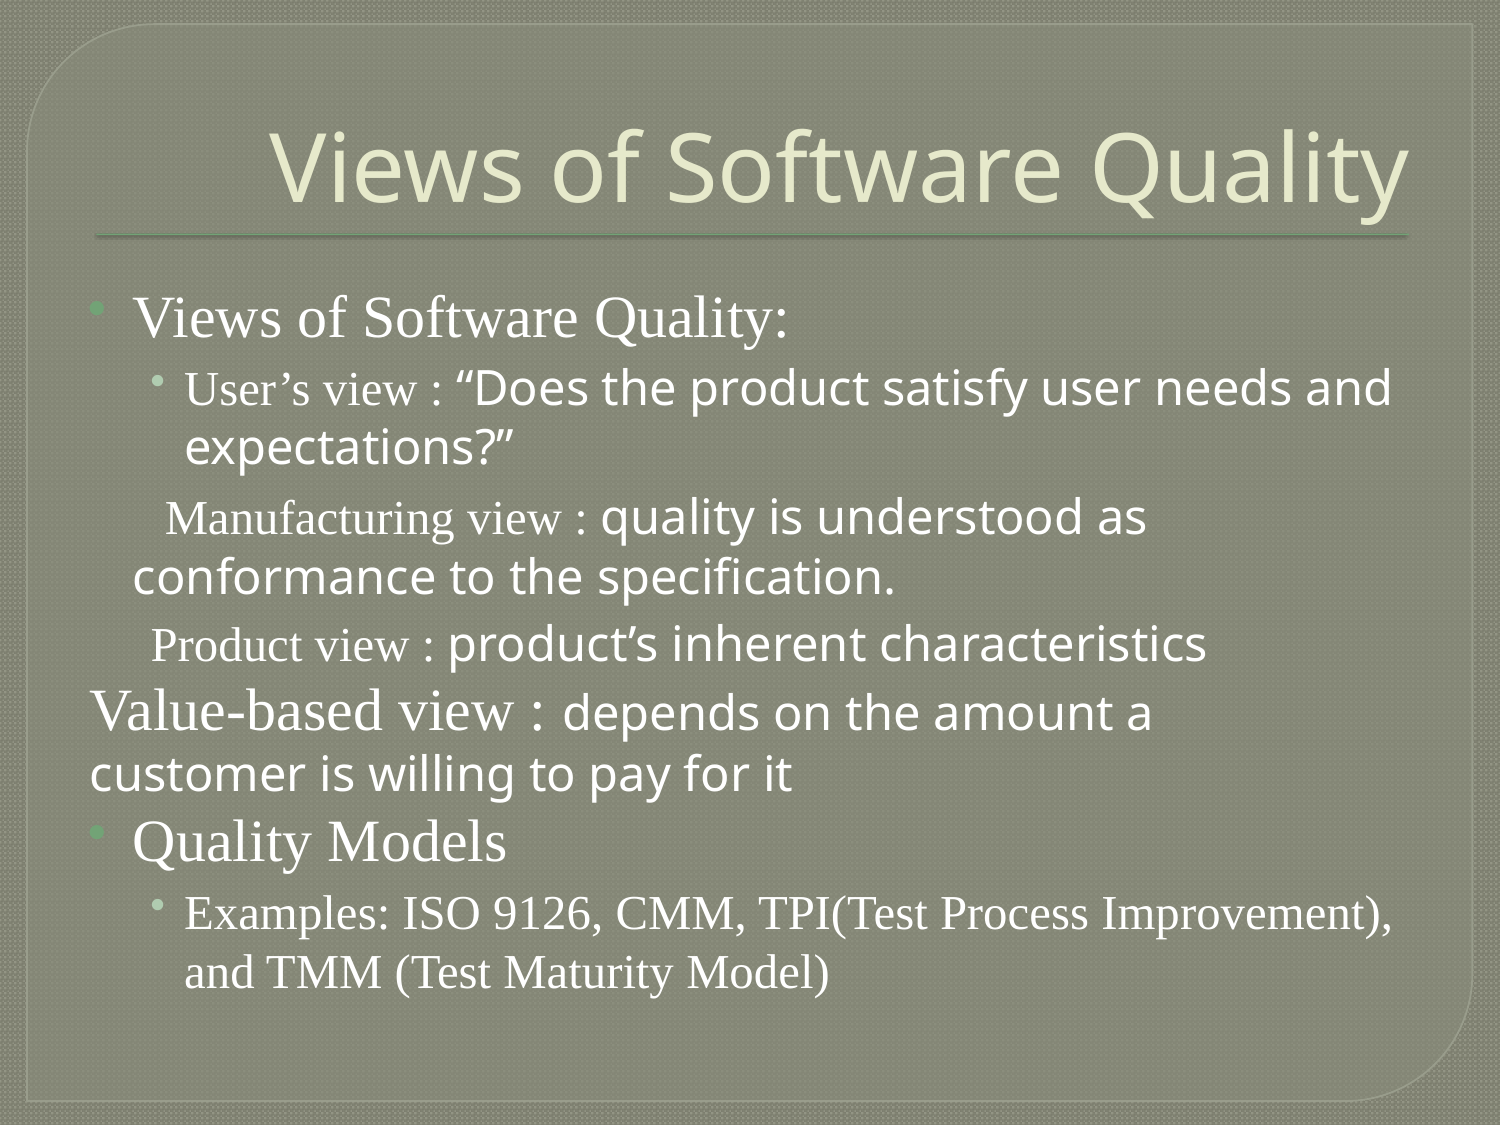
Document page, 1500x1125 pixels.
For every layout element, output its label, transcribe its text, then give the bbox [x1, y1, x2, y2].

title Views of Software Quality [75, 41, 1425, 230]
list Views of Software Quality: User’s view : “Does the product satisfy user needs and expectations?” Manufacturing view : quality is understood as conformance to the specification. Product view : product’s inherent characteristics Value-based view : depends on the amount a customer is willing to pay for it Quality Models Examples: ISO 9126, CMM, TPI(Test Process Improvement), and TMM (Test Maturity Model) [75, 270, 1425, 1013]
